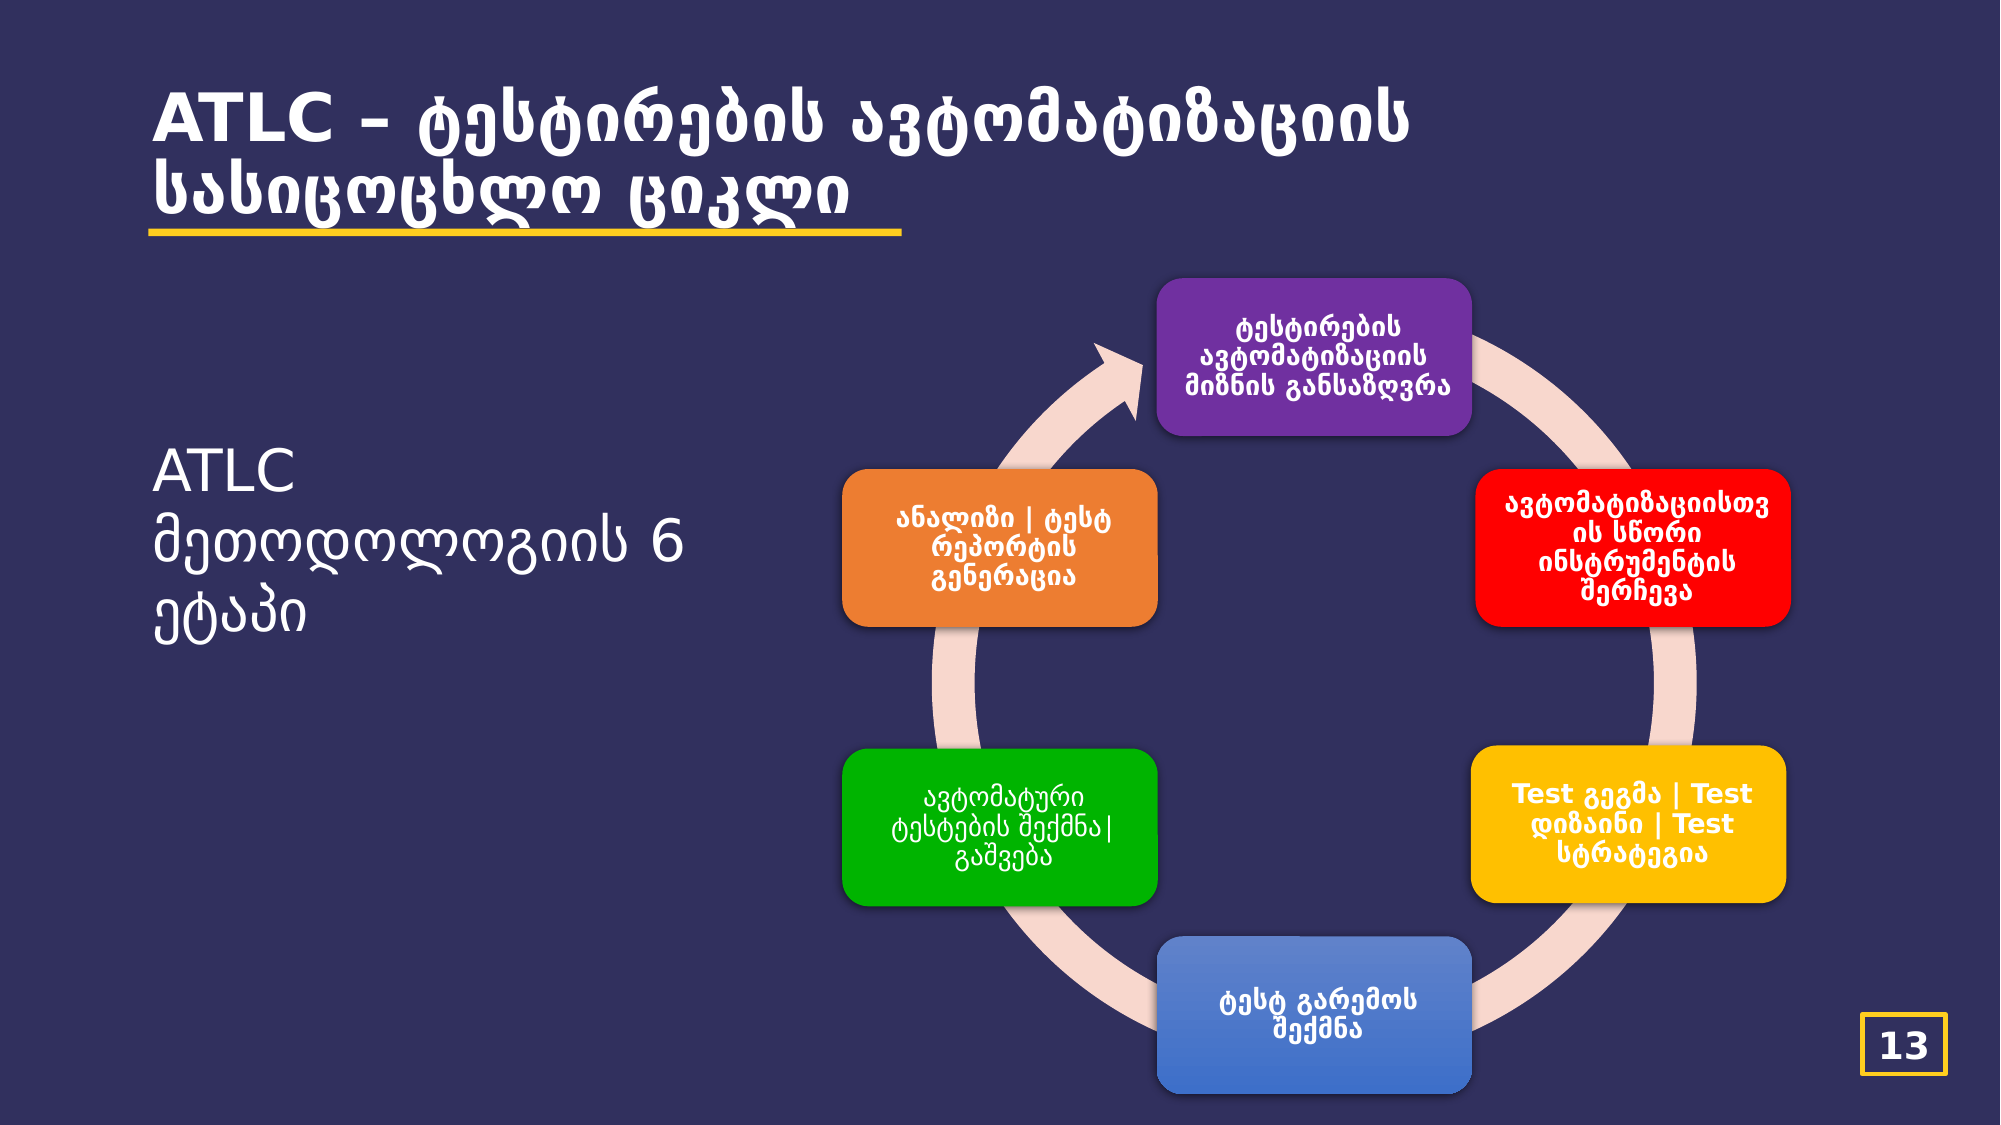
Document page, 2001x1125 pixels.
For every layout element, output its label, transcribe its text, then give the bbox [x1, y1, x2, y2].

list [273, 277, 2000, 1095]
text_box [147, 228, 903, 237]
title ATLC – ტესტირების ავტომატიზაციის სასიცოცხლო ციკლი [137, 47, 1863, 265]
text_box ATLC მეთოდოლოგიის 6 ეტაპი [137, 425, 273, 651]
